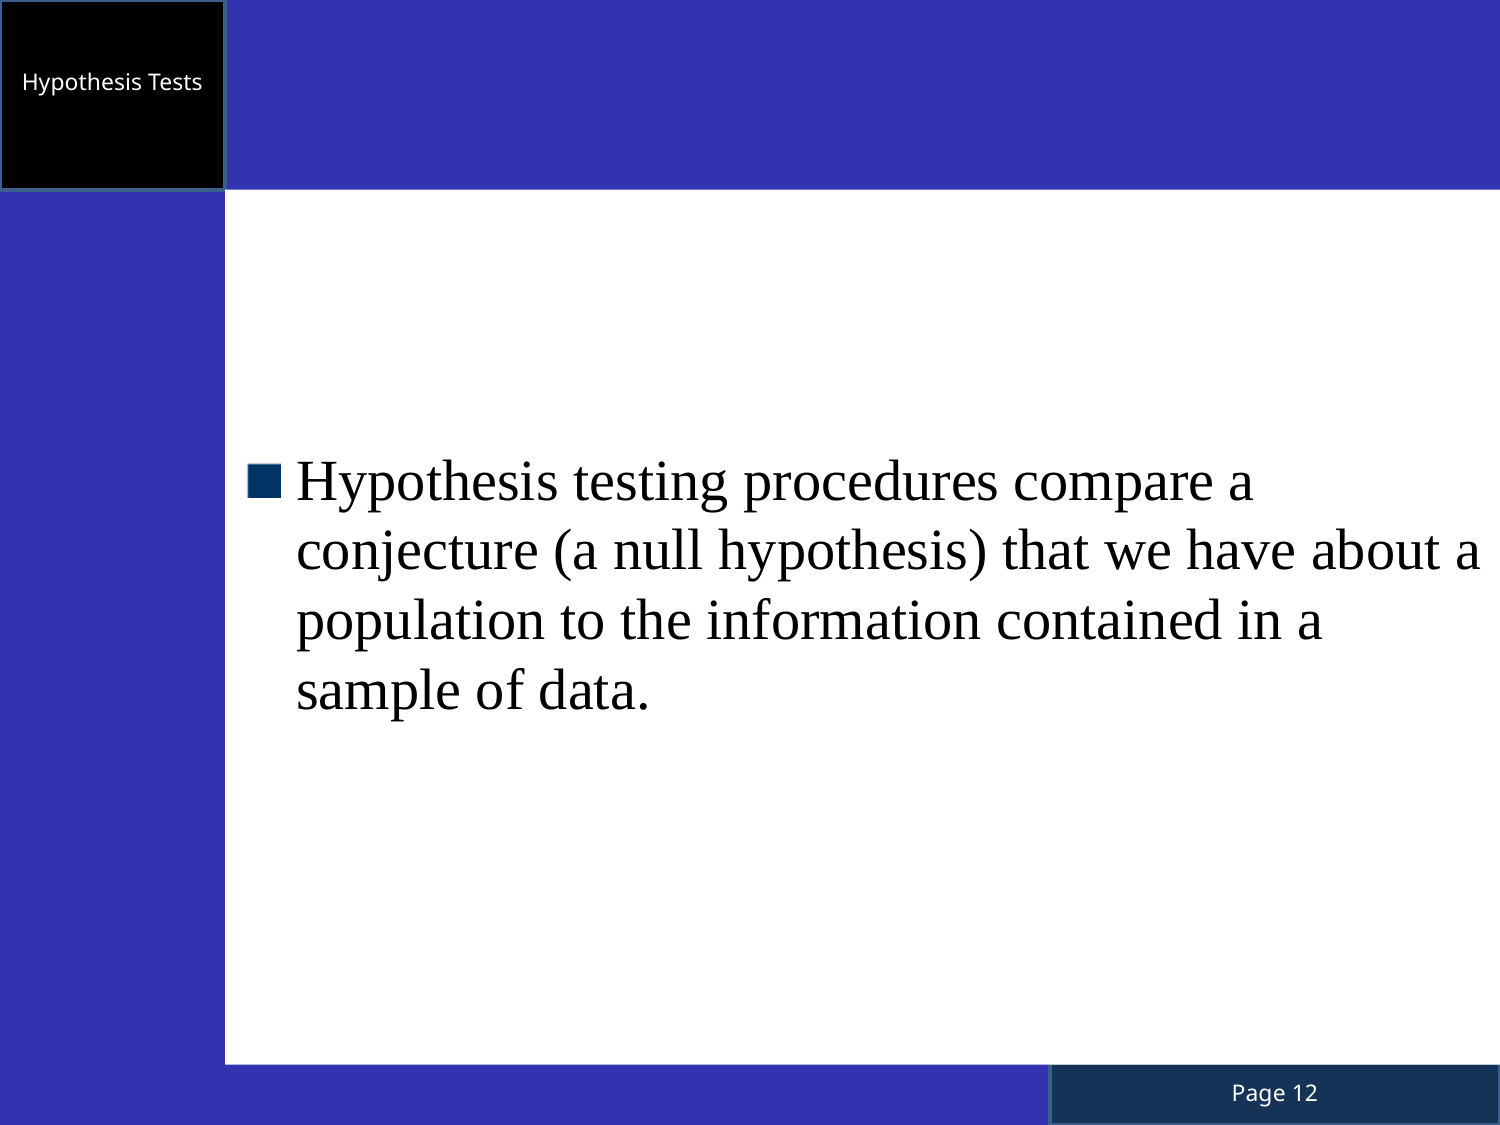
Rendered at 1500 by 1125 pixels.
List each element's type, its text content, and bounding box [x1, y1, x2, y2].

text_box Hypothesis Tests [0, 60, 225, 103]
list Hypothesis testing procedures compare a conjecture (a null hypothesis) that we have about a population to the information contained in a sample of data. [225, 189, 1500, 1065]
picture [240, 456, 281, 498]
